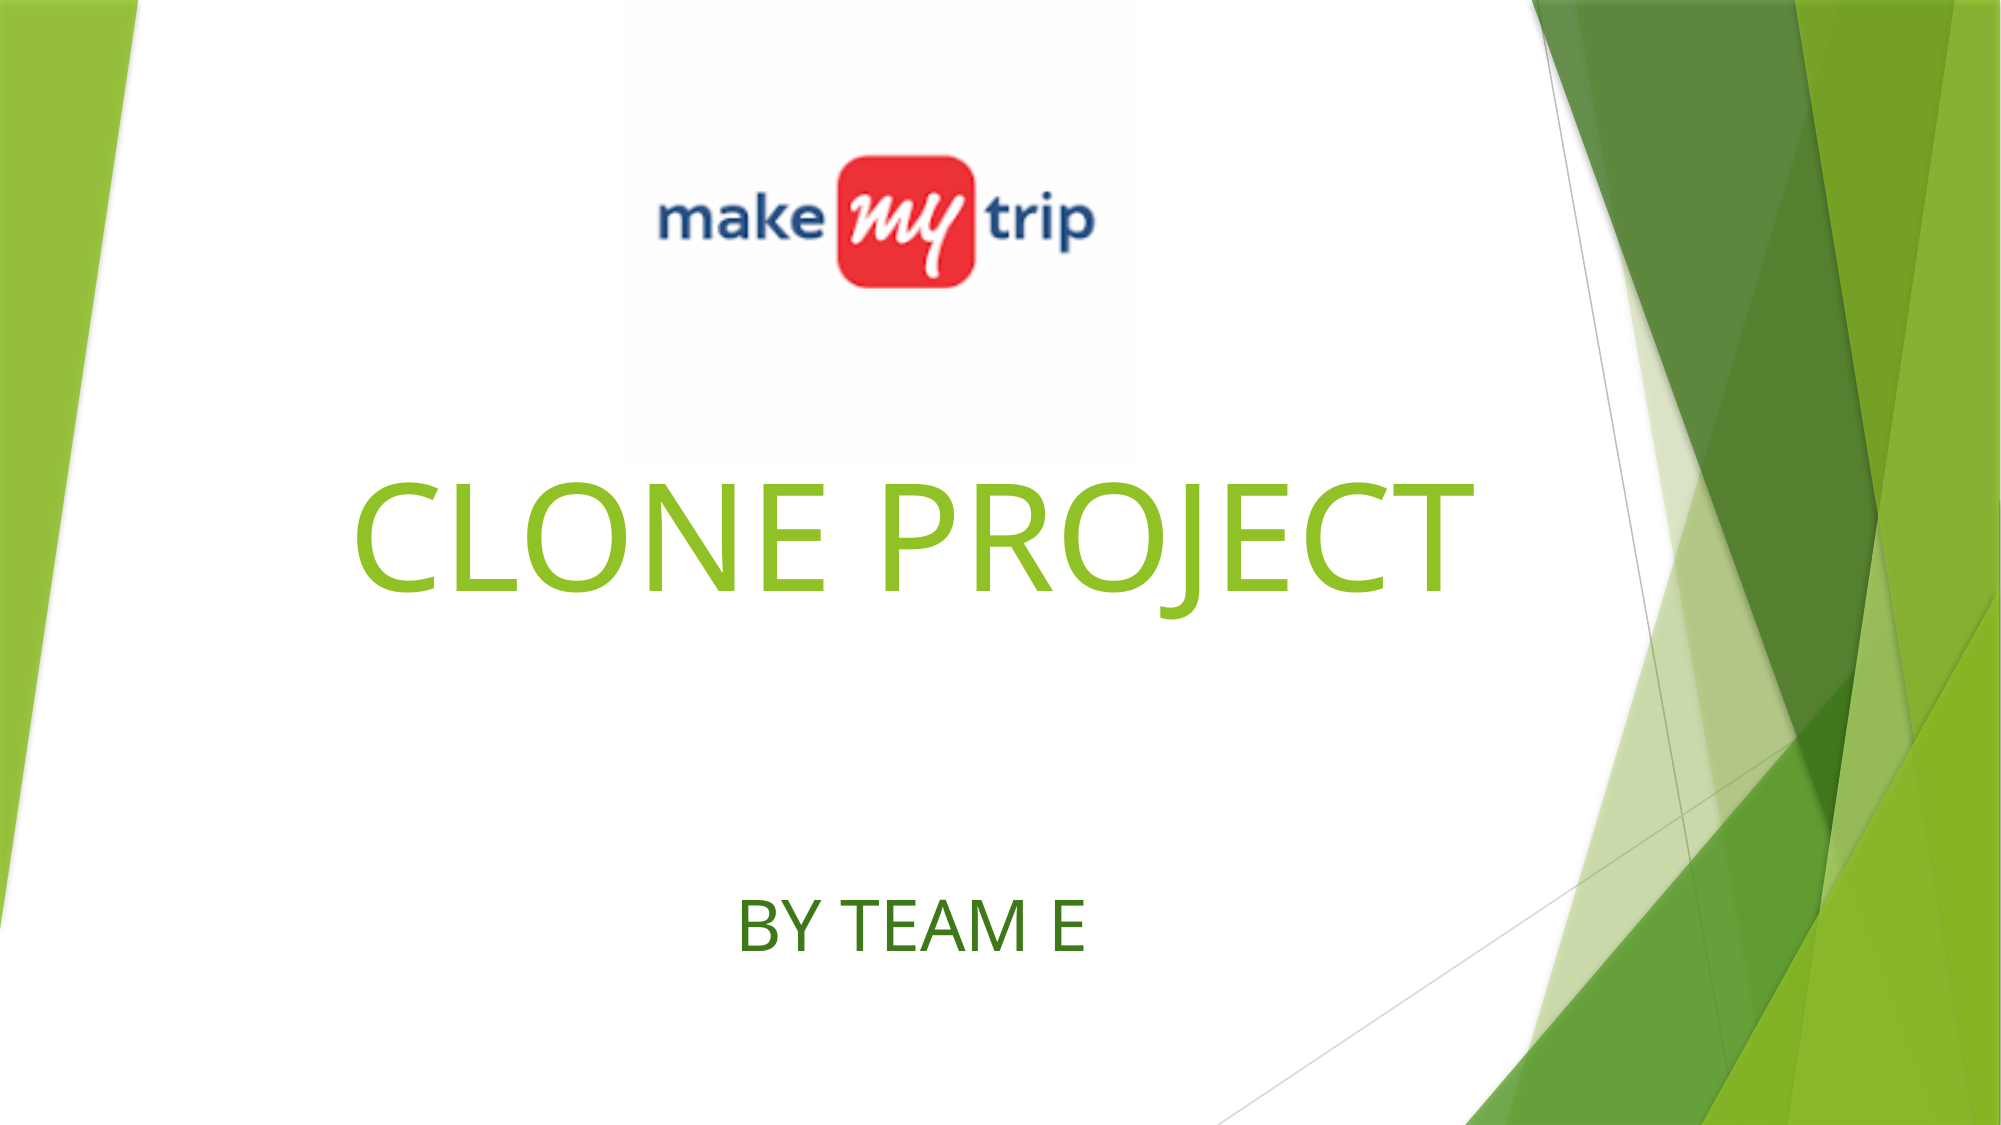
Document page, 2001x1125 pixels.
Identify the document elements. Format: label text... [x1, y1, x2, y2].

title CLONE PROJECT [275, 359, 1550, 630]
picture [622, 0, 1135, 463]
subtitle BY TEAM E [275, 795, 1550, 976]
